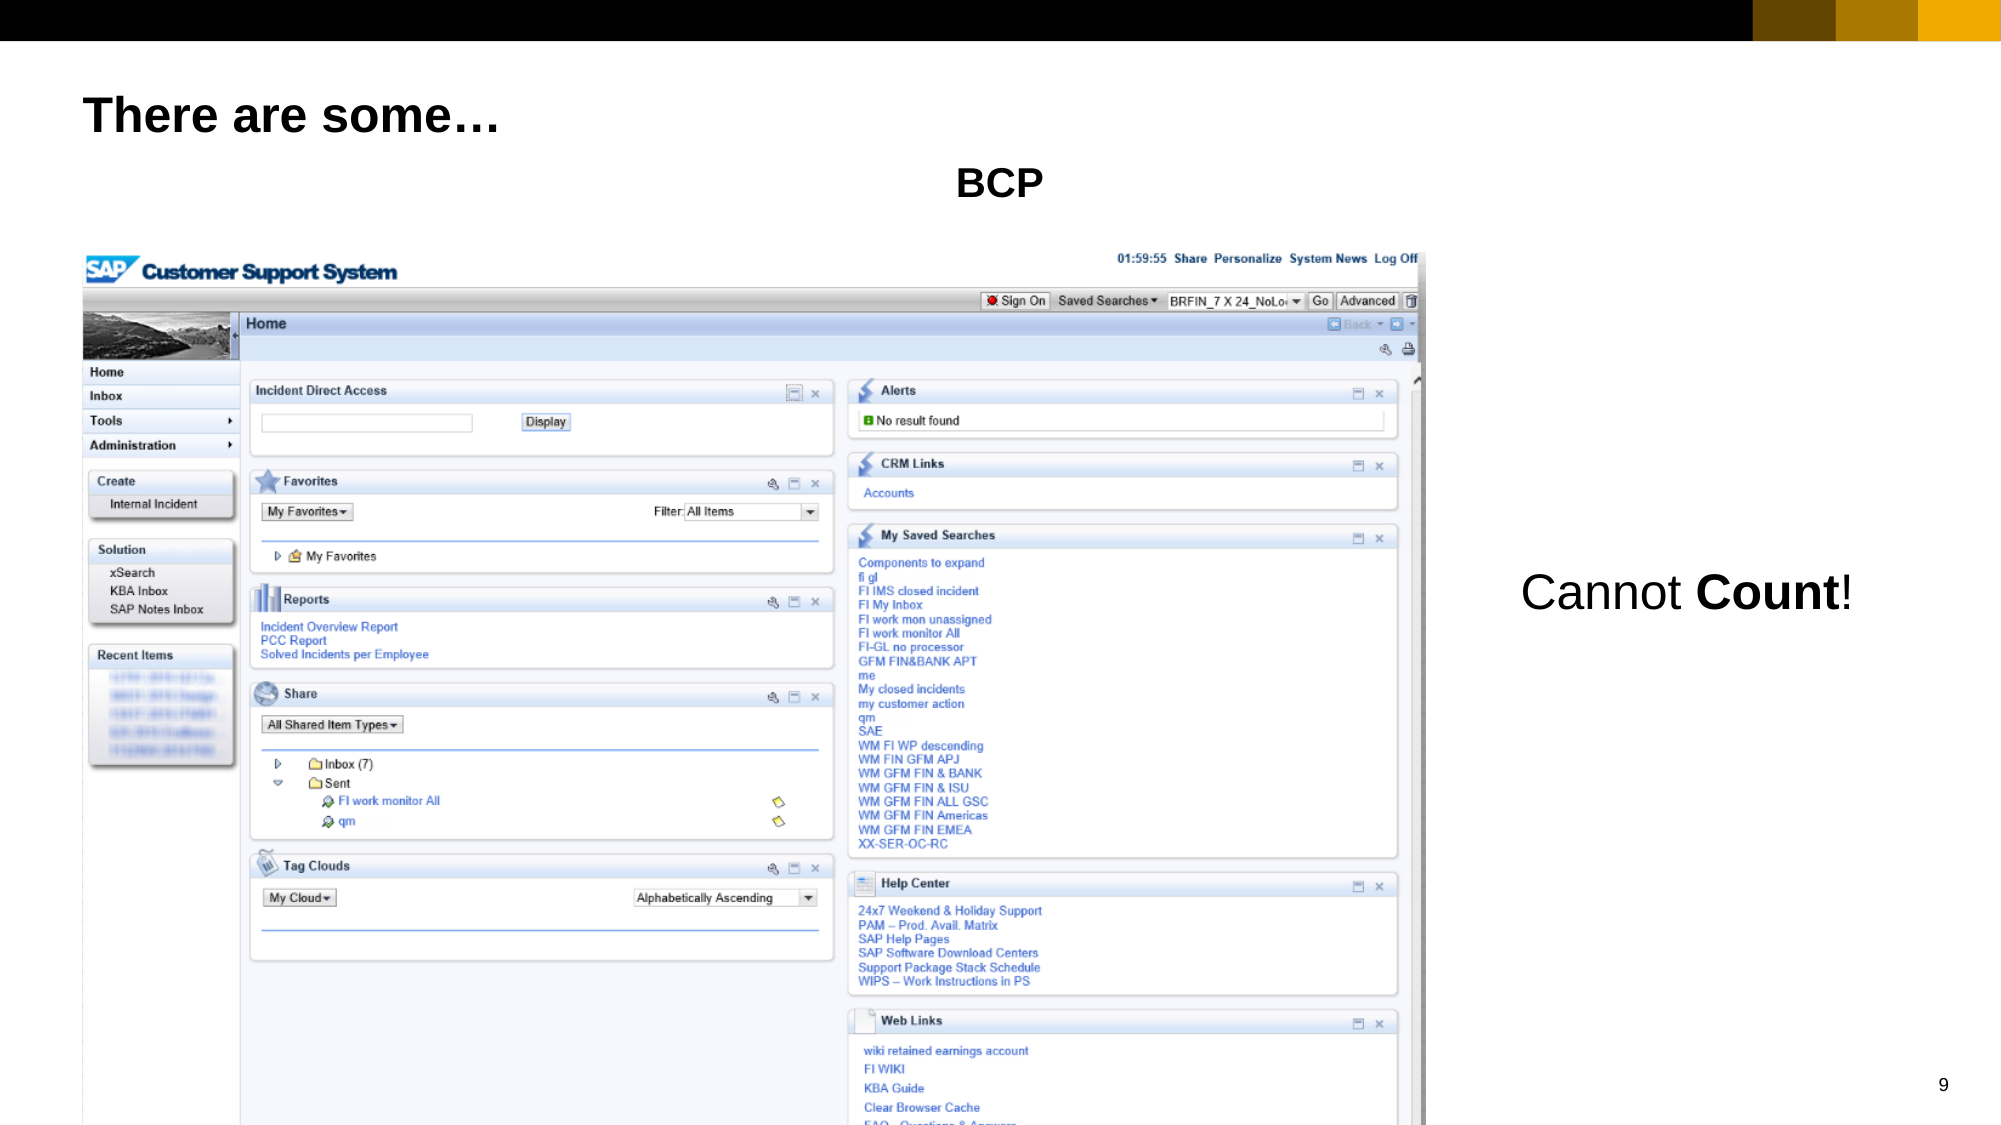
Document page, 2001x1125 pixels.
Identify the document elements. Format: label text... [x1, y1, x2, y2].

title There are some… [82, 82, 1918, 144]
text_box BCP [955, 156, 1045, 207]
text_box Cannot Count! [1520, 560, 1869, 621]
picture [82, 251, 1426, 1125]
